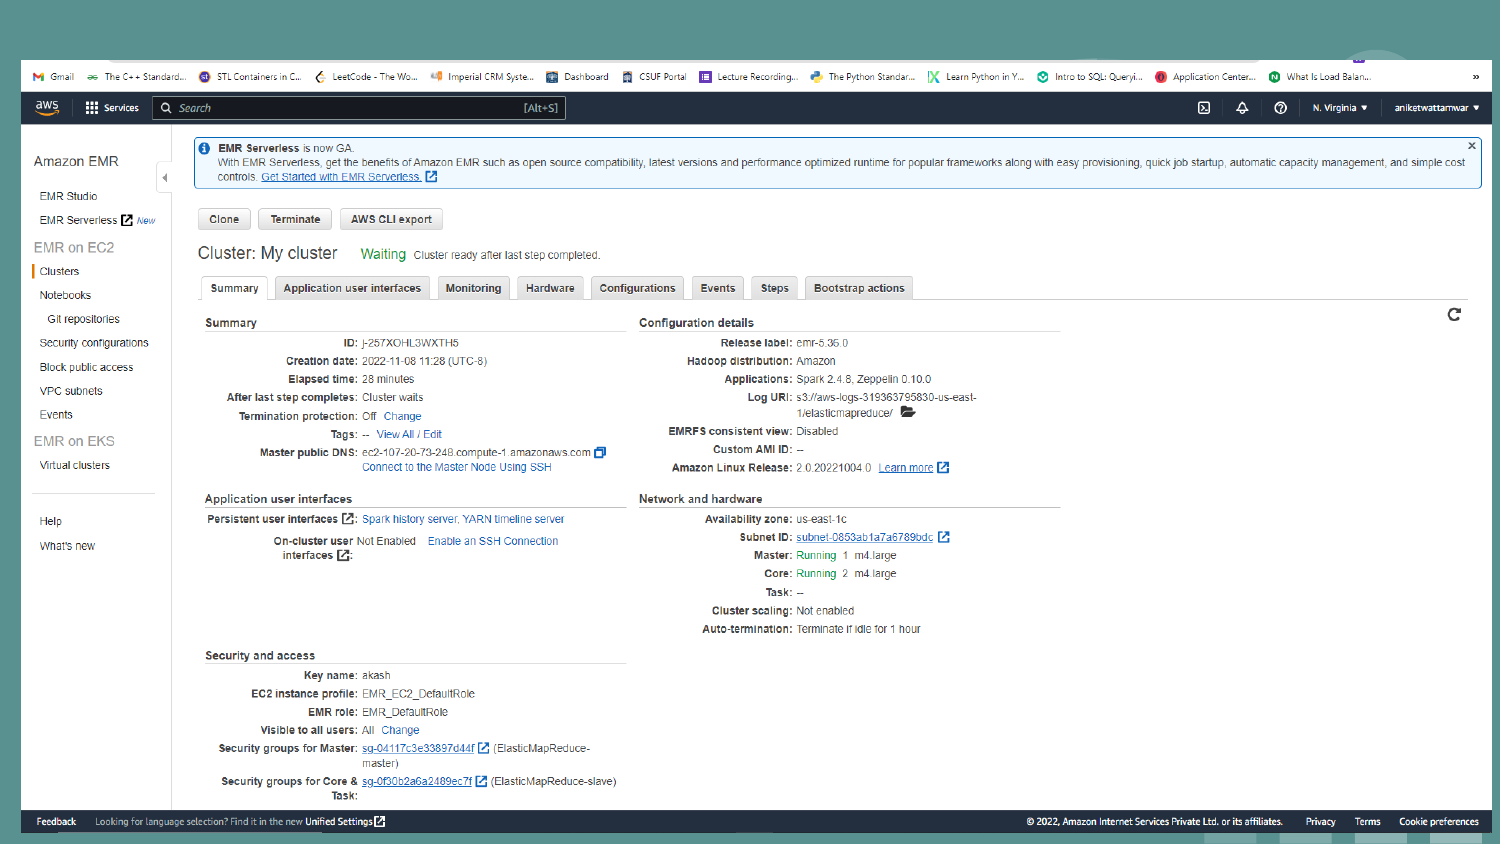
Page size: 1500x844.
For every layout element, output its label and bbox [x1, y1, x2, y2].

picture [21, 60, 1492, 833]
